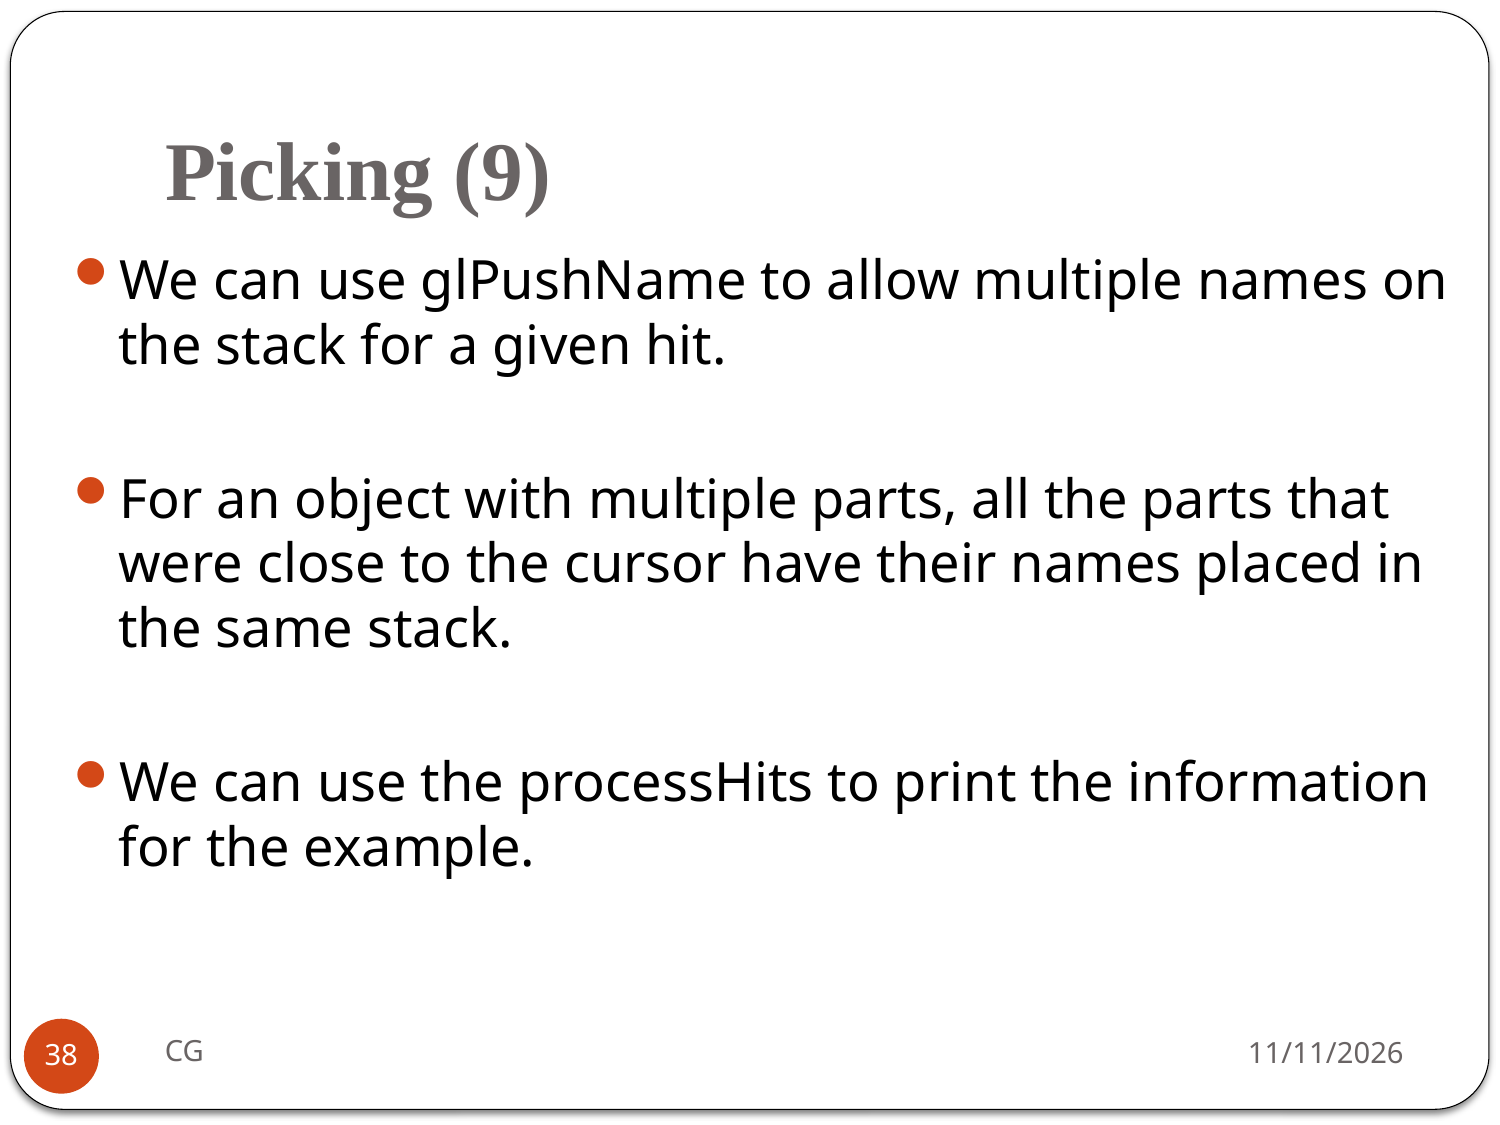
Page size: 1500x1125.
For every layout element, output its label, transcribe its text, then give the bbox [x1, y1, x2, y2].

title Picking (9) [150, 45, 1425, 233]
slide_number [1012, 1015, 1419, 1094]
list We can use glPushName to allow multiple names on the stack for a given hit. For an object with multiple parts, all the parts that were close to the cursor have their names placed in the same stack. We can use the processHits to print the information for the example. [58, 237, 1477, 1079]
footer CG [150, 1012, 800, 1088]
slide_number 38 [23, 1018, 99, 1094]
